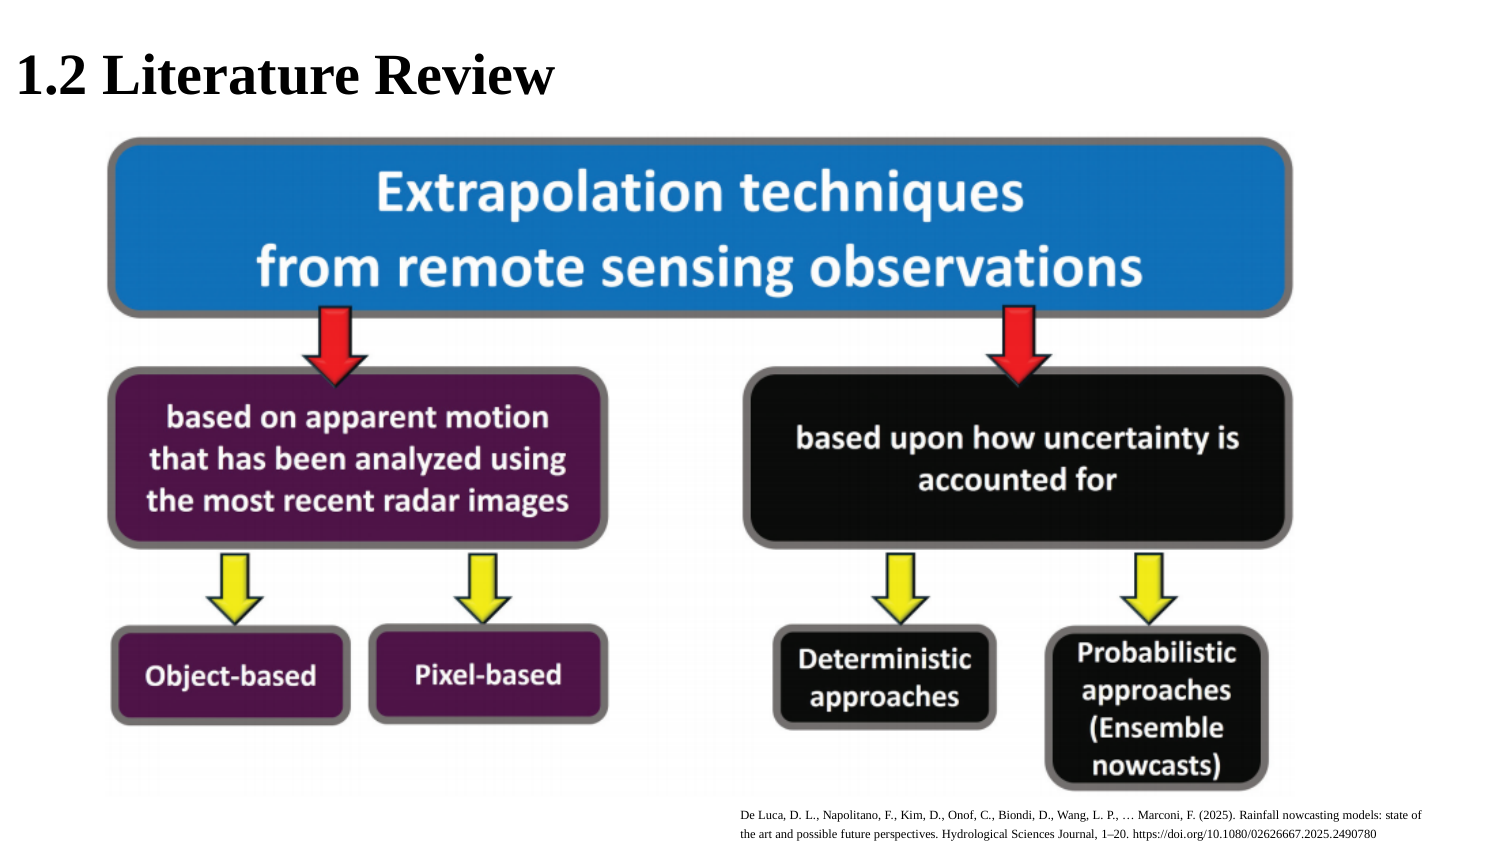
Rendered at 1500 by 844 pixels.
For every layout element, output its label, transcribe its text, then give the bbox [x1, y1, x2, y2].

slide_number [1405, 764, 1480, 830]
text_box 1.2 Literature Review [0, 0, 1299, 121]
text_box De Luca, D. L., Napolitano, F., Kim, D., Onof, C., Biondi, D., Wang, L. P., … Marconi, F. (2025). Rainfall nowcasting models: state of the art and possible future perspectives. Hydrological Sciences Journal, 1–20. https://doi.org/10.1080/02626667.2025.2490780 [725, 787, 1453, 844]
picture [60, 115, 1401, 803]
